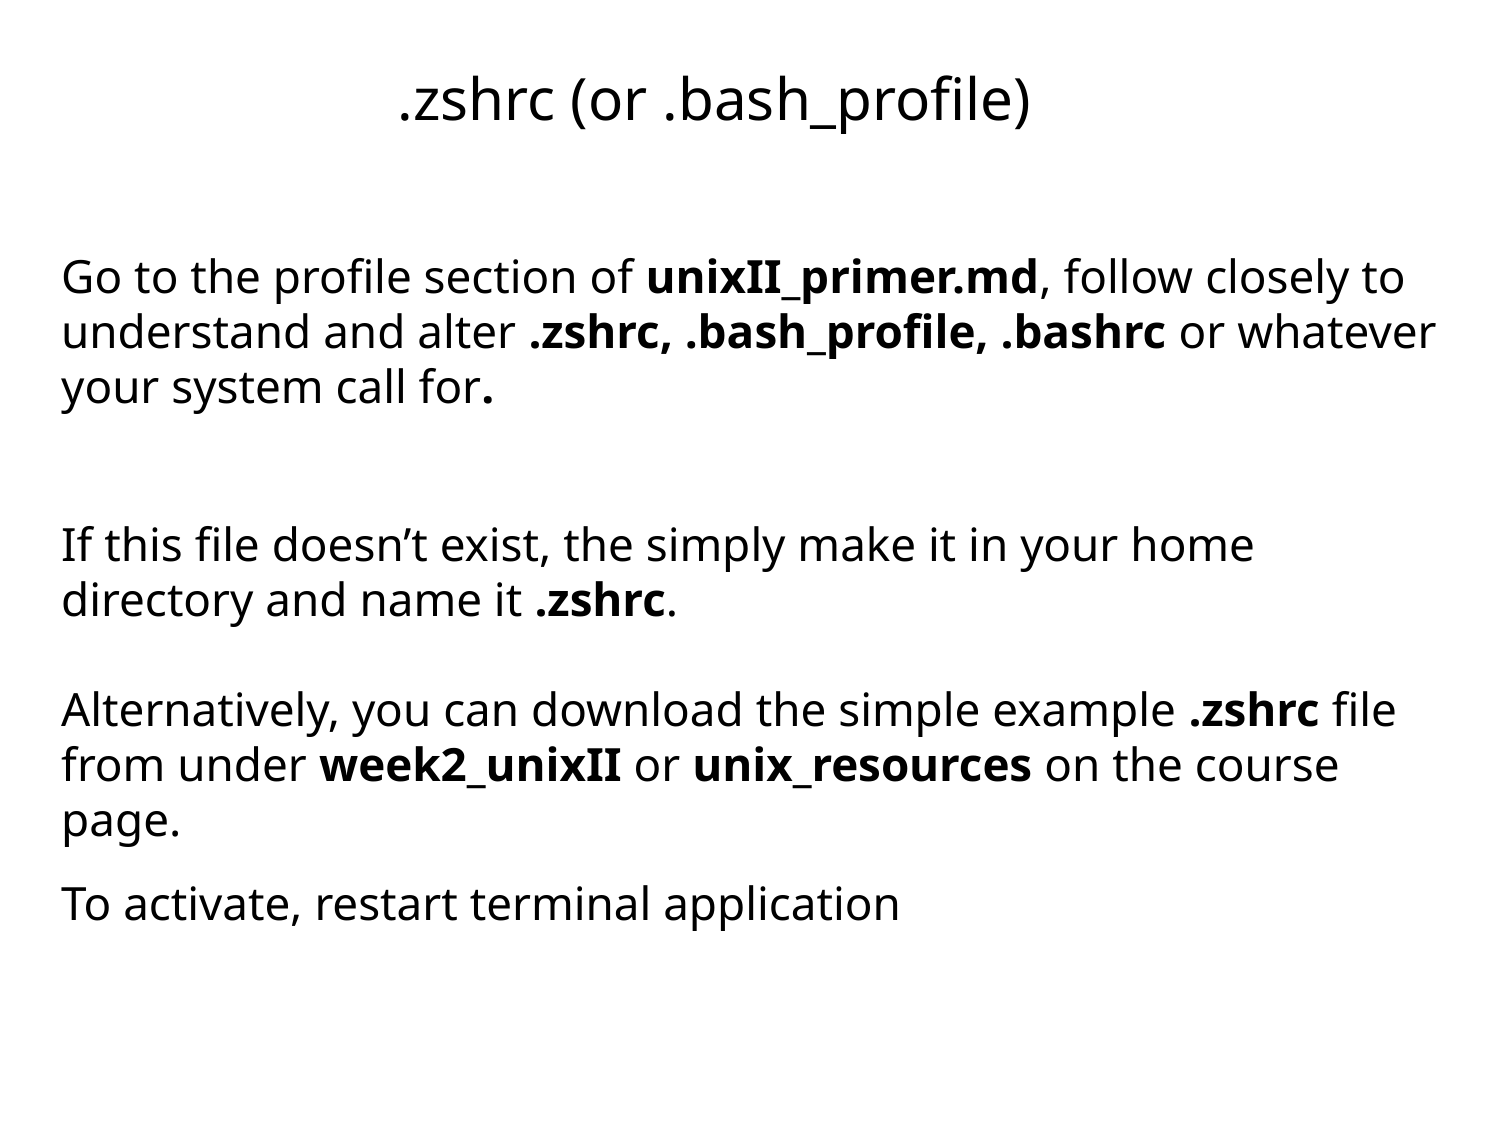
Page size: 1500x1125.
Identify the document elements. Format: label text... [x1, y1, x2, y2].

text_box To activate, restart terminal application [46, 866, 1439, 937]
text_box Go to the profile section of unixII_primer.md, follow closely to understand and alter .zshrc, .bash_profile, .bashrc or whatever your system call for. [46, 240, 1461, 476]
text_box If this file doesn’t exist, the simply make it in your home directory and name it .zshrc. Alternatively, you can download the simple example .zshrc file from under week2_unixII or unix_resources on the course page. [46, 507, 1439, 853]
text_box .zshrc (or .bash_profile) [383, 54, 1046, 140]
